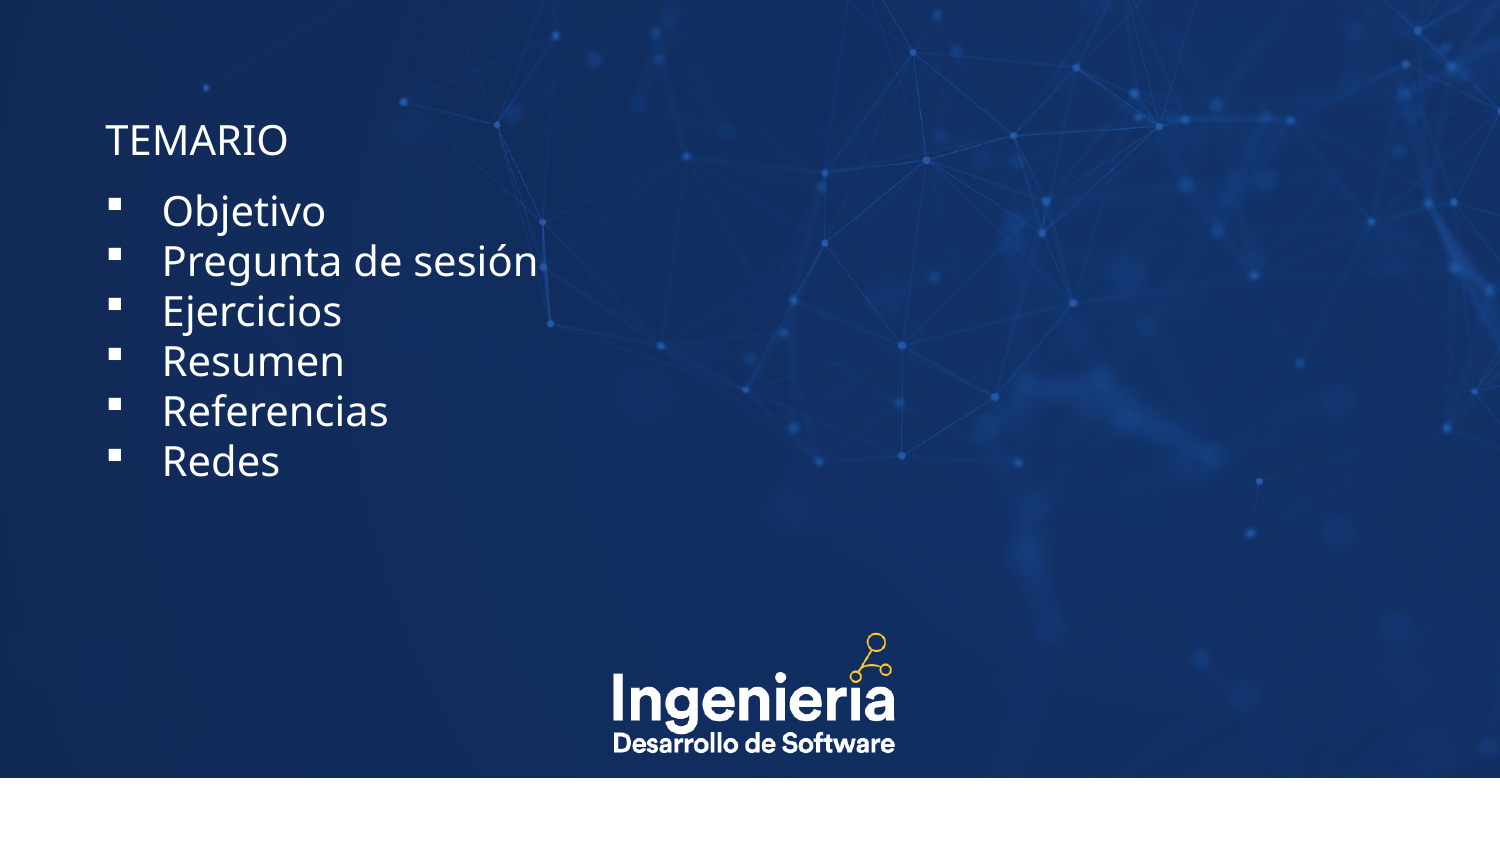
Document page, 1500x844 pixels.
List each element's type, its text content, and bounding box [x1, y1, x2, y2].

text_box Objetivo Pregunta de sesión Ejercicios Resumen Referencias Redes [90, 177, 1396, 493]
text_box TEMARIO [90, 106, 949, 172]
picture [0, 0, 1500, 778]
